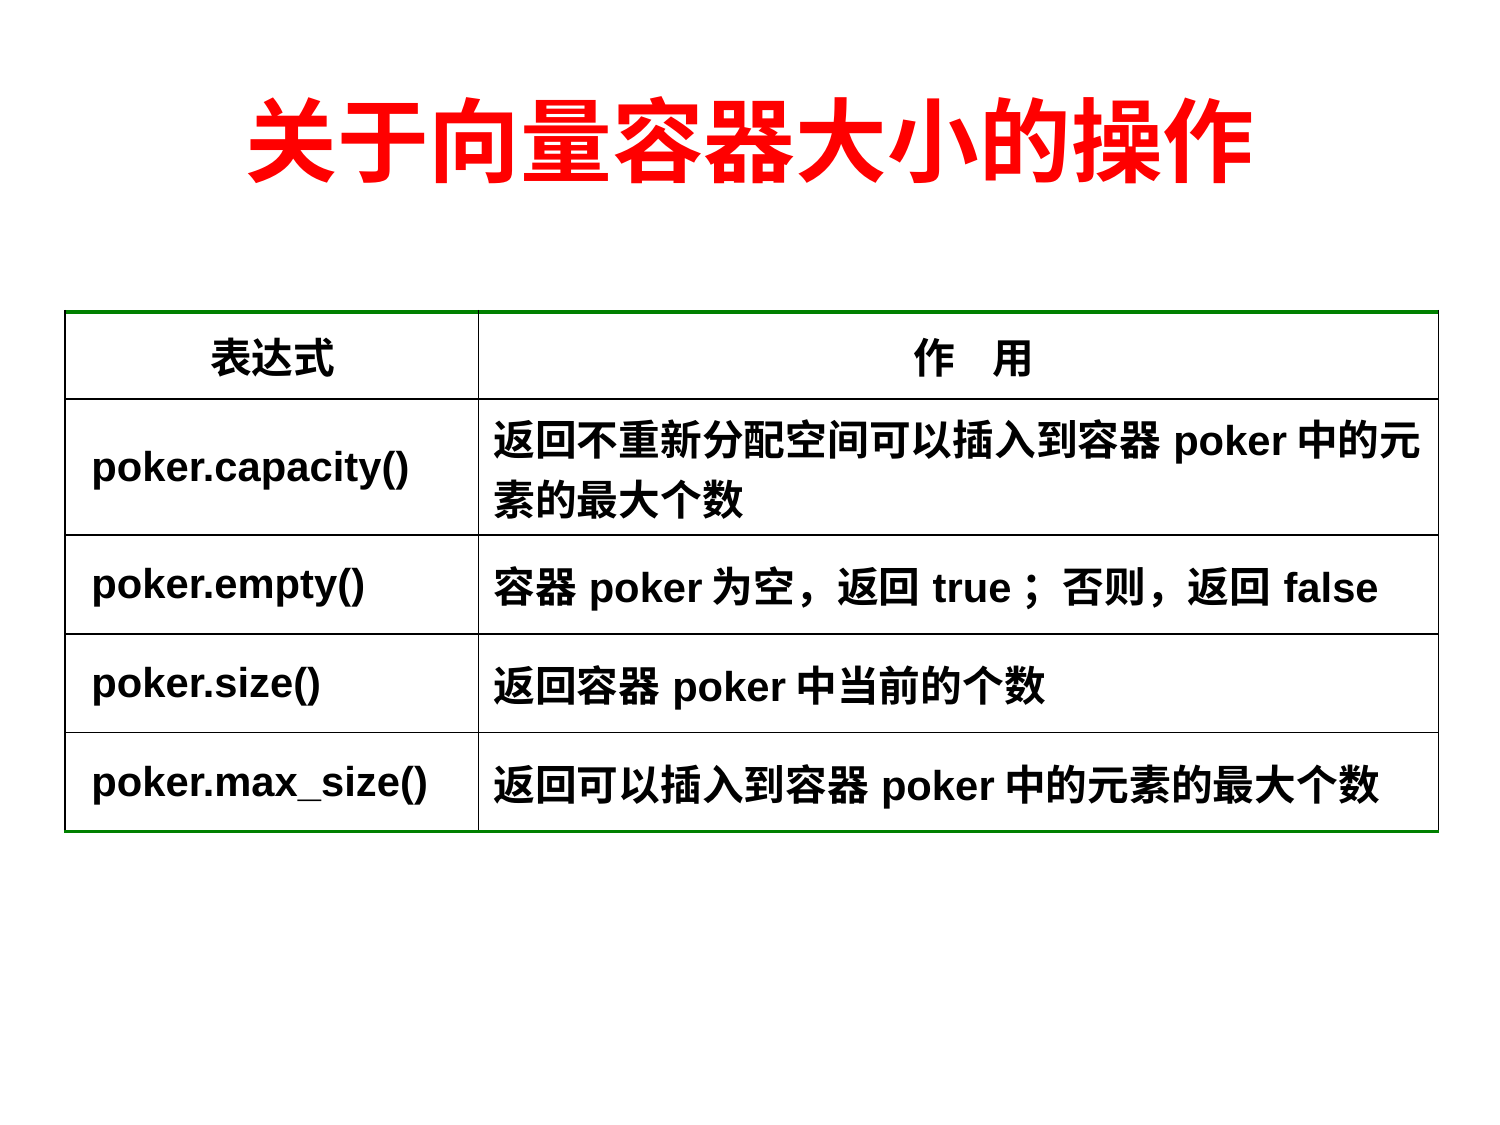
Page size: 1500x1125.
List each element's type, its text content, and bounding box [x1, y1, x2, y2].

table_header 表达式 [66, 314, 478, 398]
title 关于向量容器大小的操作 [74, 44, 1426, 233]
table_cell 返回不重新分配空间可以插入到容器poker中的元素的最大个数 [479, 400, 1438, 534]
table_cell poker.capacity() [66, 400, 478, 534]
table_cell 容器poker为空，返回true；否则，返回false [479, 536, 1438, 633]
table_cell 返回容器poker中当前的个数 [479, 635, 1438, 732]
table_cell poker.size() [66, 635, 478, 732]
table_cell 返回可以插入到容器poker中的元素的最大个数 [479, 733, 1438, 830]
table_cell poker.max_size() [66, 733, 478, 830]
table_header 作 用 [479, 314, 1438, 398]
table_cell poker.empty() [66, 536, 478, 633]
